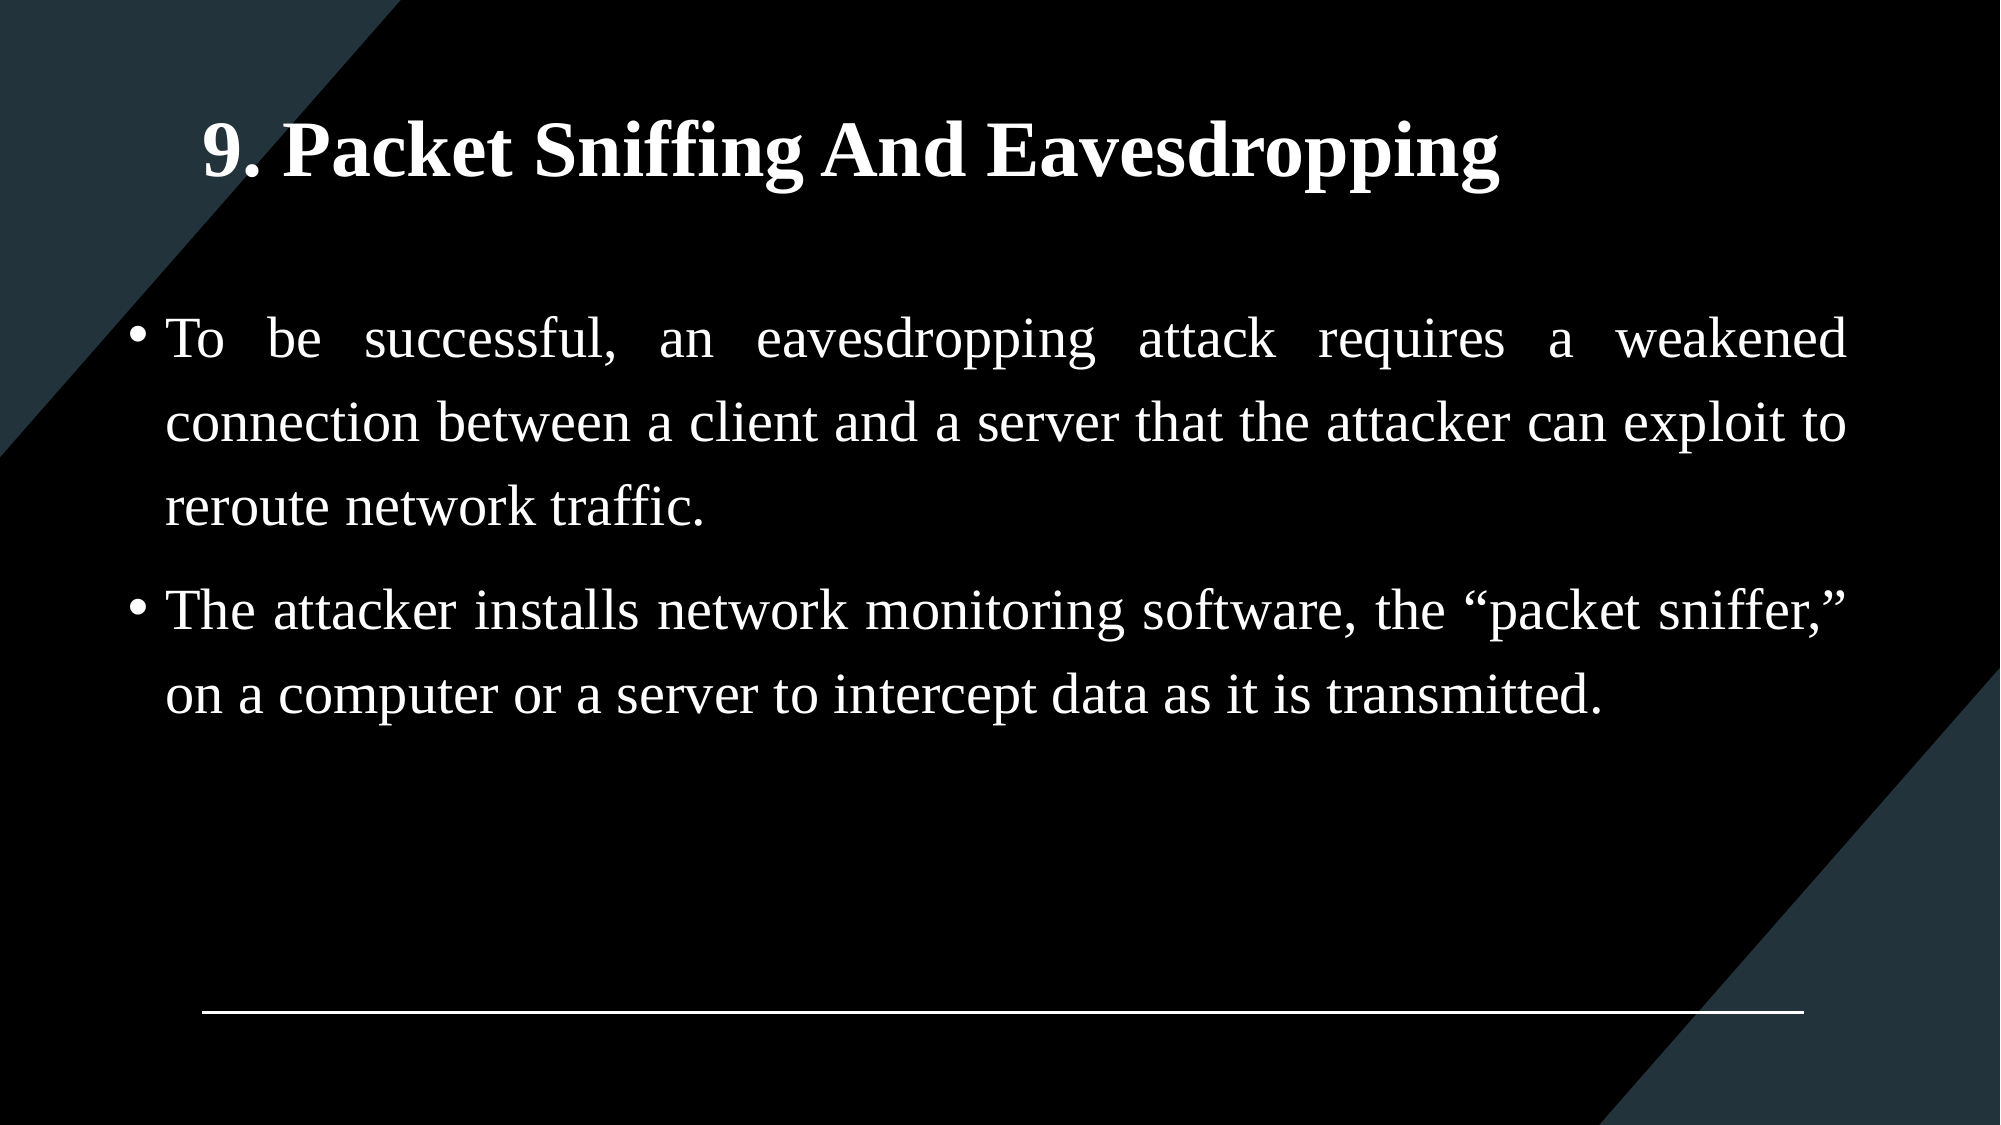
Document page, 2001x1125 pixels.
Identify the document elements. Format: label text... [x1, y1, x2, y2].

list To be successful, an eavesdropping attack requires a weakened connection between a client and a server that the attacker can exploit to reroute network traffic. The attacker installs network monitoring software, the “packet sniffer,” on a computer or a server to intercept data as it is transmitted. [112, 277, 1864, 1054]
title 9. Packet Sniffing And Eavesdropping [187, 88, 1813, 201]
